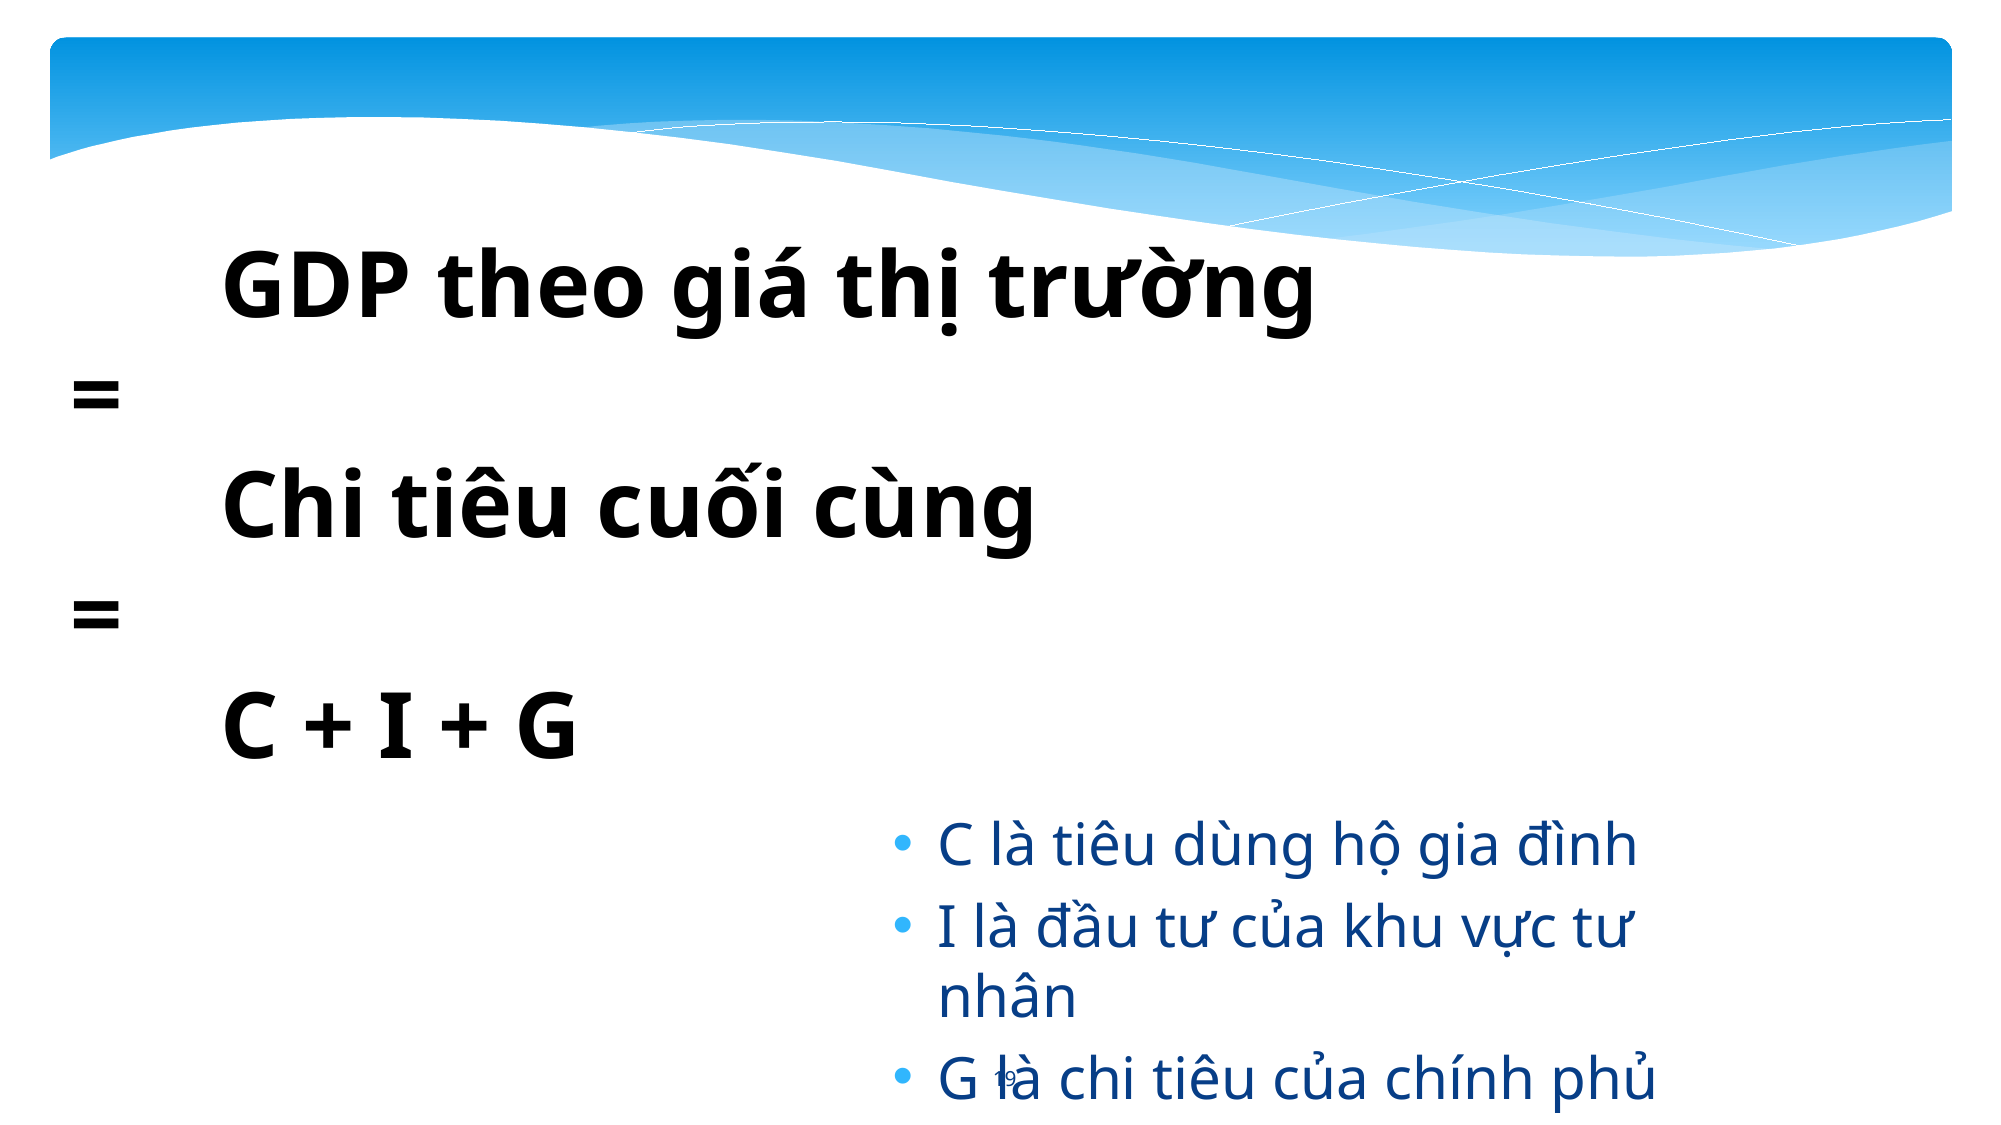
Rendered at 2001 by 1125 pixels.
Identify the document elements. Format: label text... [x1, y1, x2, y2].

text_box GDP theo giá thị trường = Chi tiêu cuối cùng = C + I + G [55, 218, 1625, 888]
text_box C là tiêu dùng hộ gia đình I là đầu tư của khu vực tư nhân G là chi tiêu của chính phủ [877, 800, 1788, 1080]
slide_number 19 [877, 1080, 1132, 1110]
